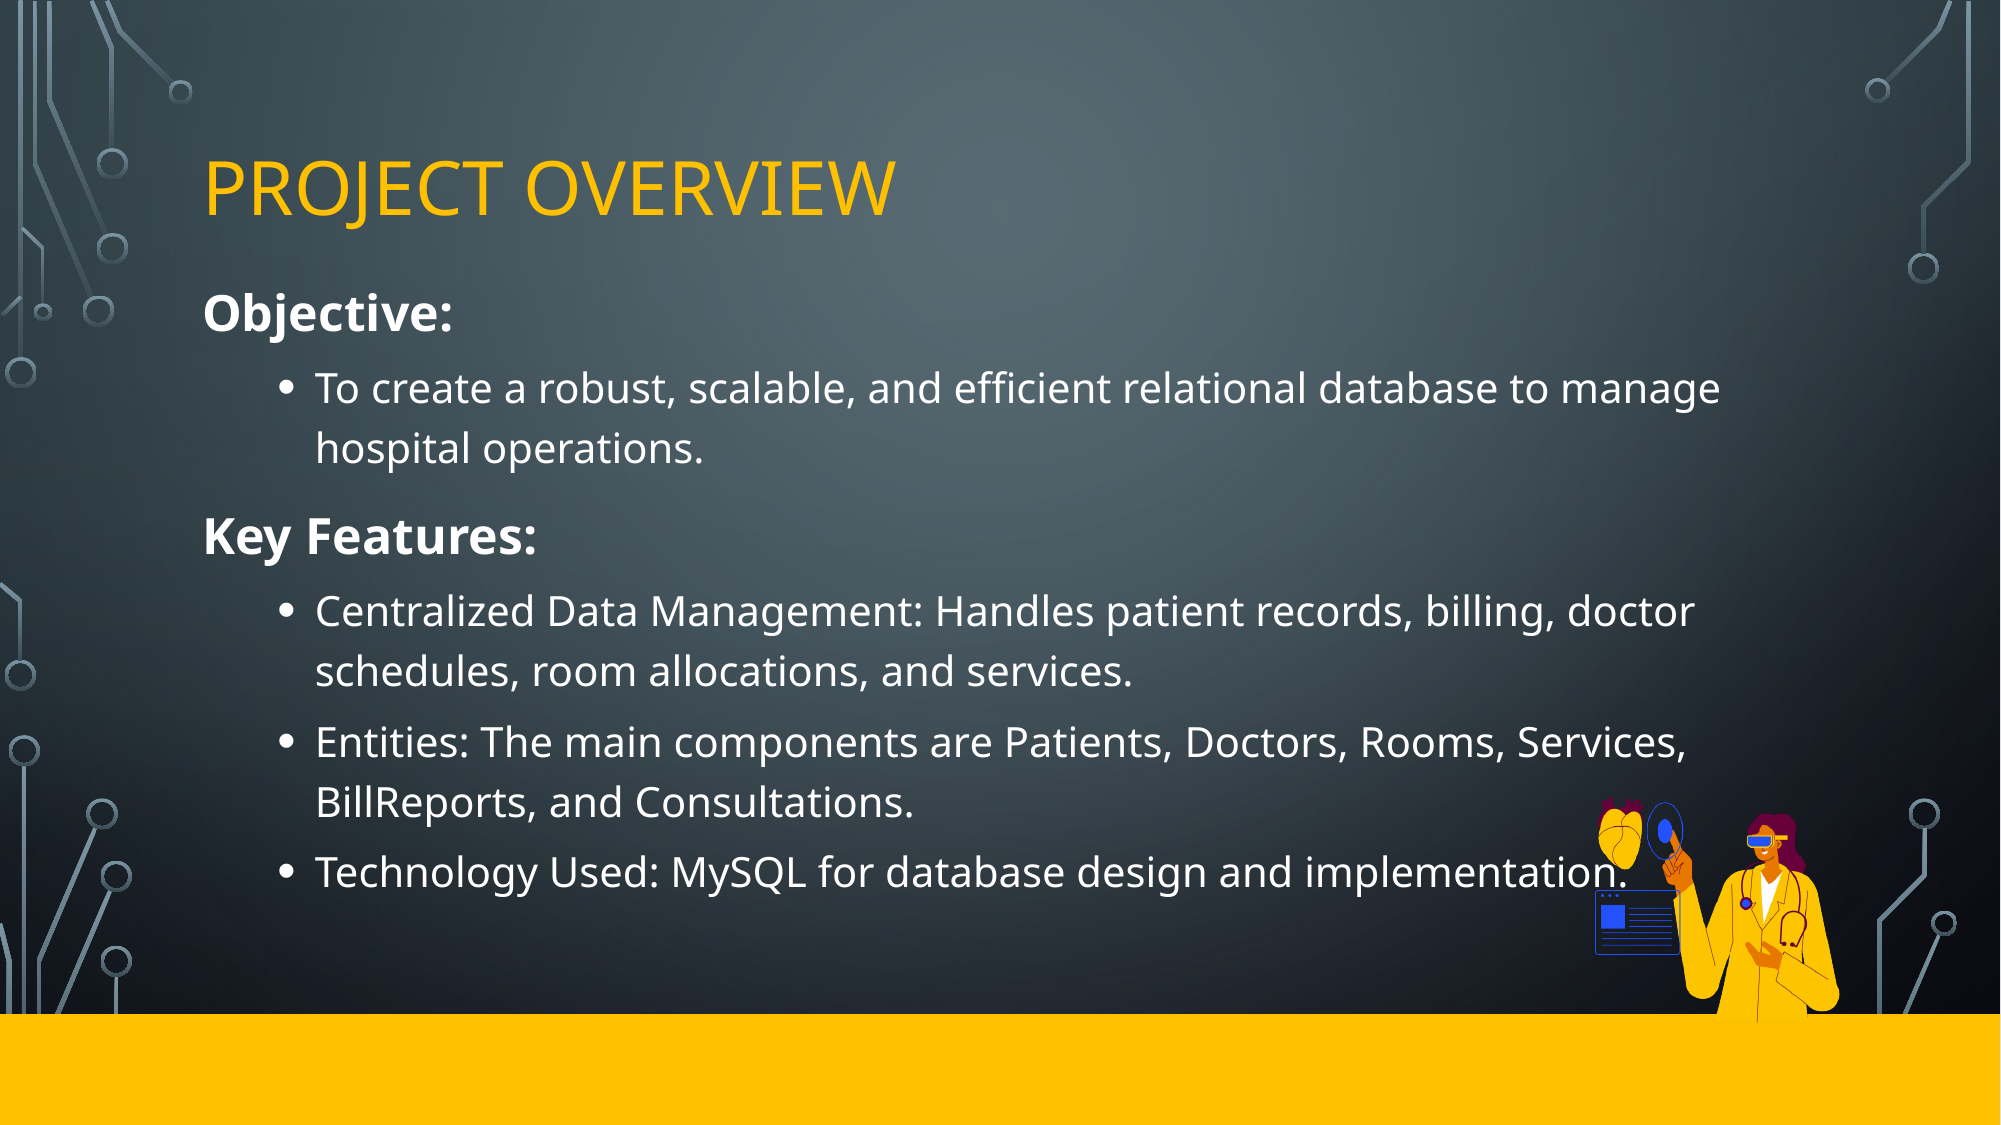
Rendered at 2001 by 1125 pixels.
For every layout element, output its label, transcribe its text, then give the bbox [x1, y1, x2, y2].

title Project Overview [187, 69, 1813, 261]
text_box [0, 1014, 2000, 1125]
picture [1582, 775, 1850, 1044]
list Objective: To create a robust, scalable, and efficient relational database to manage hospital operations. Key Features: Centralized Data Management: Handles patient records, billing, doctor schedules, room allocations, and services. Entities: The main components are Patients, Doctors, Rooms, Services, BillReports, and Consultations. Technology Used: MySQL for database design and implementation. [187, 261, 1813, 934]
